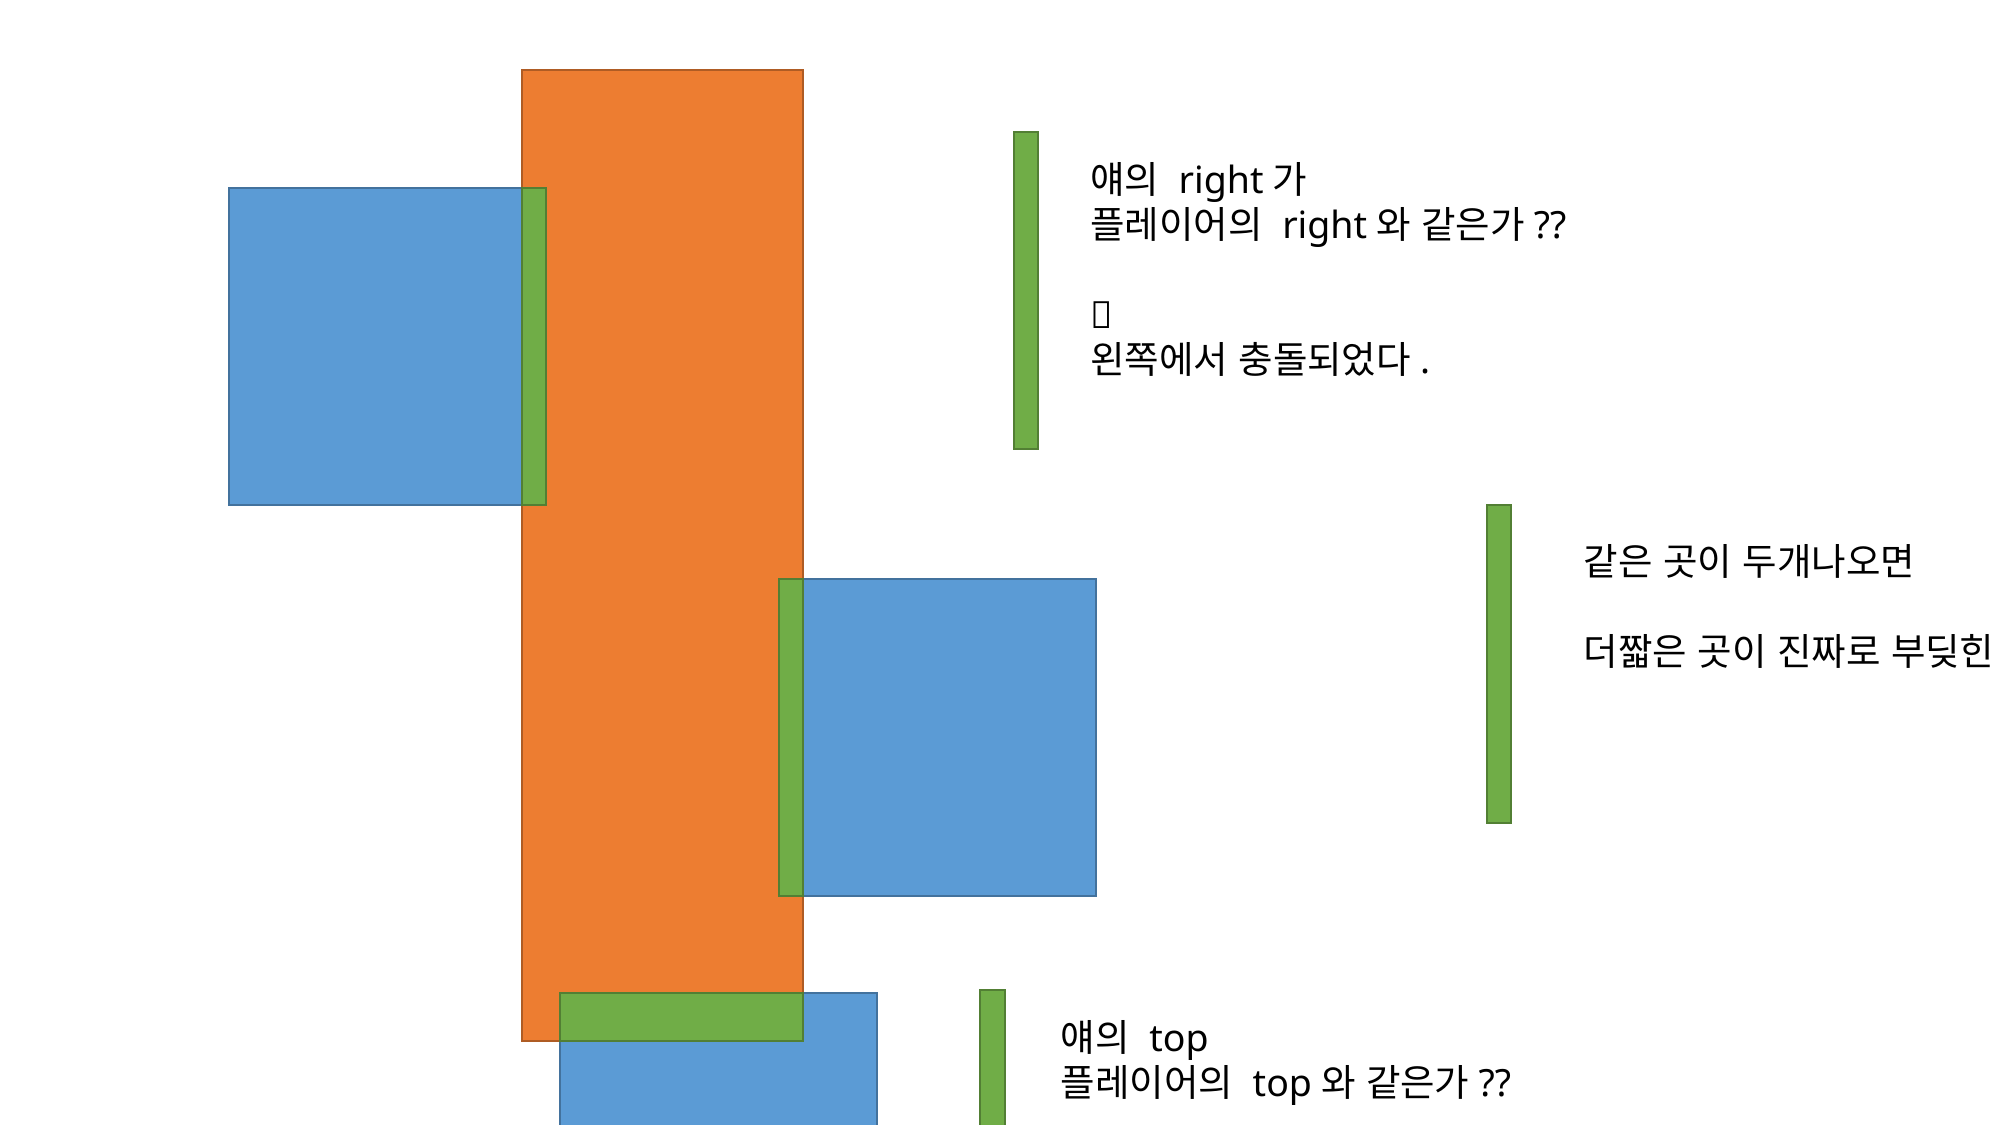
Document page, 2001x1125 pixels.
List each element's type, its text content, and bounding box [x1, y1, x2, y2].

text_box [521, 69, 804, 1042]
text_box 같은 곳이 두개나오면 더짧은 곳이 진짜로 부딪힌 곳이다. [1568, 531, 2000, 681]
text_box [559, 992, 804, 1042]
text_box [559, 992, 878, 1125]
text_box [1486, 504, 1512, 824]
text_box 얘의 right가 플레이어의 right와 같은가??  왼쪽에서 충돌되었다. [1075, 148, 1582, 479]
text_box [521, 187, 547, 506]
text_box [979, 989, 1006, 1125]
text_box [778, 578, 804, 897]
text_box [228, 187, 521, 506]
text_box 얘의 top 플레이어의 top와 같은가??  얘는 아래에서 충돌되었다. [1046, 1006, 1526, 1125]
text_box [1013, 131, 1039, 450]
text_box [804, 578, 1097, 897]
